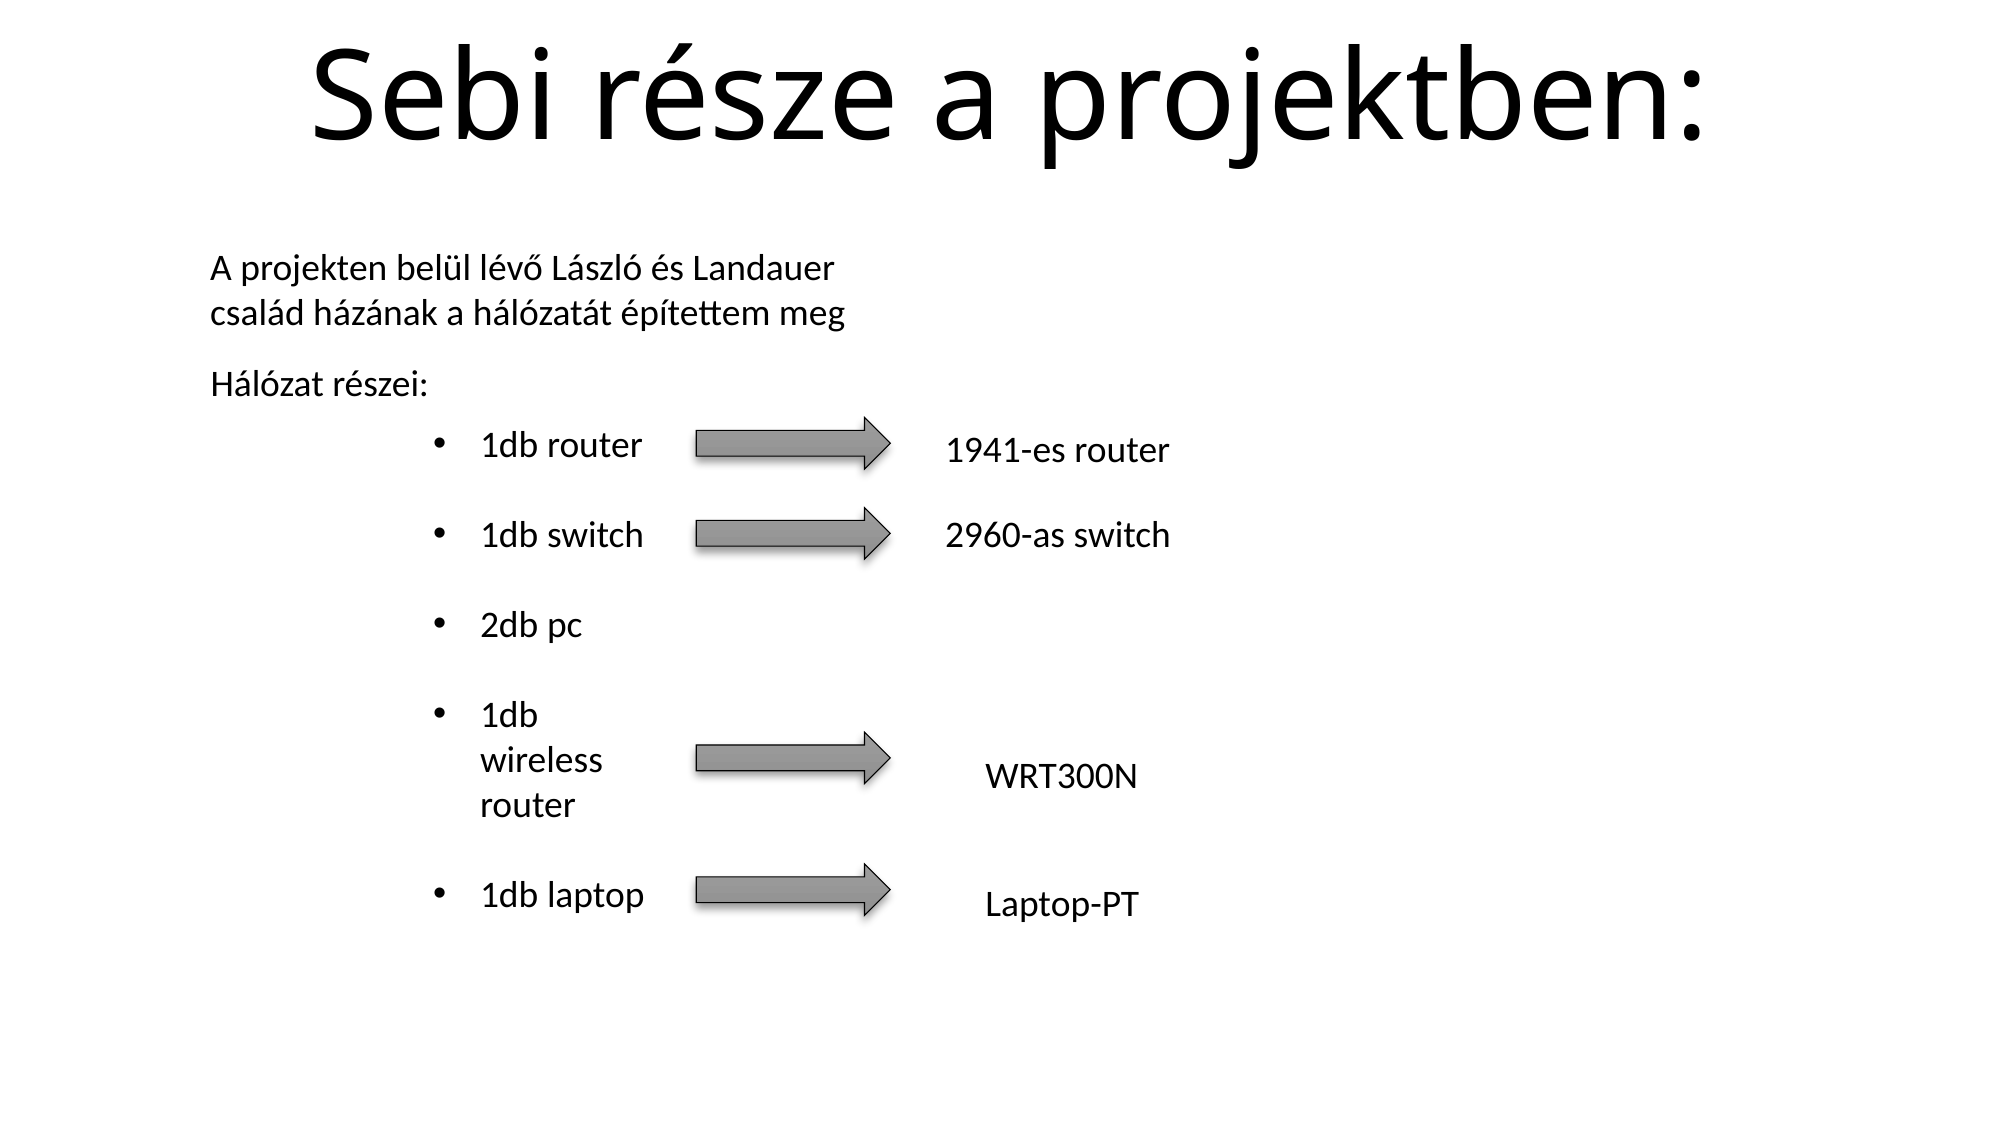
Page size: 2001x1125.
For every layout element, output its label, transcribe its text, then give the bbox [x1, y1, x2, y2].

text_box 1db router 1db switch 2db pc 1db wireless router 1db laptop [418, 412, 683, 922]
text_box [695, 506, 892, 561]
text_box Hálózat részei: [195, 351, 445, 412]
text_box 2960-as switch [930, 503, 1195, 563]
title Sebi része a projektben: [259, 1, 1760, 174]
text_box Laptop-PT [970, 871, 1155, 932]
text_box [695, 416, 892, 471]
text_box WRT300N [970, 744, 1154, 804]
text_box 1941-es router [930, 417, 1224, 478]
text_box [695, 862, 892, 917]
text_box A projekten belül lévő László és Landauer család házának a hálózatát építettem meg [195, 235, 951, 340]
text_box [695, 730, 892, 785]
